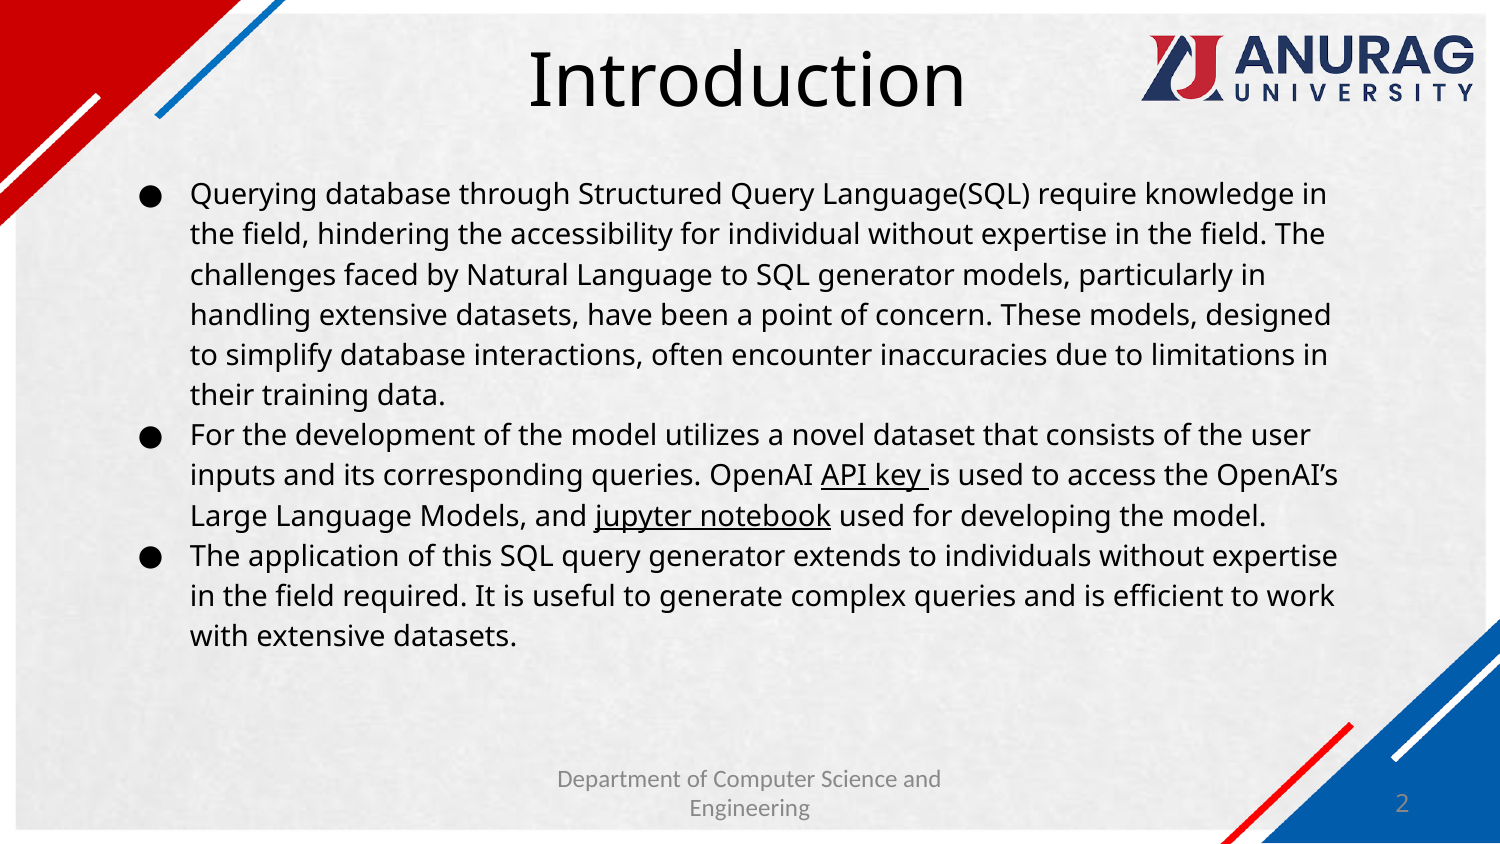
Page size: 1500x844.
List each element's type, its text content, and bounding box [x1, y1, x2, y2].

footer Department of Computer Science and Engineering [512, 769, 988, 815]
title Introduction [246, 24, 1250, 127]
slide_number ‹#› [1074, 782, 1425, 827]
text_box Querying database through Structured Query Language(SQL) require knowledge in the field, hindering the accessibility for individual without expertise in the field. The challenges faced by Natural Language to SQL generator models, particularly in handling extensive datasets, have been a point of concern. These models, designed to simplify database interactions, often encounter inaccuracies due to limitations in their training data. For the development of the model utilizes a novel dataset that consists of the user inputs and its corresponding queries. OpenAI API key is used to access the OpenAI’s Large Language Models, and jupyter notebook used for developing the model. The application of this SQL query generator extends to individuals without expertise in the field required. It is useful to generate complex queries and is efficient to work with extensive datasets. [100, 127, 1378, 660]
picture [0, 0, 1500, 844]
